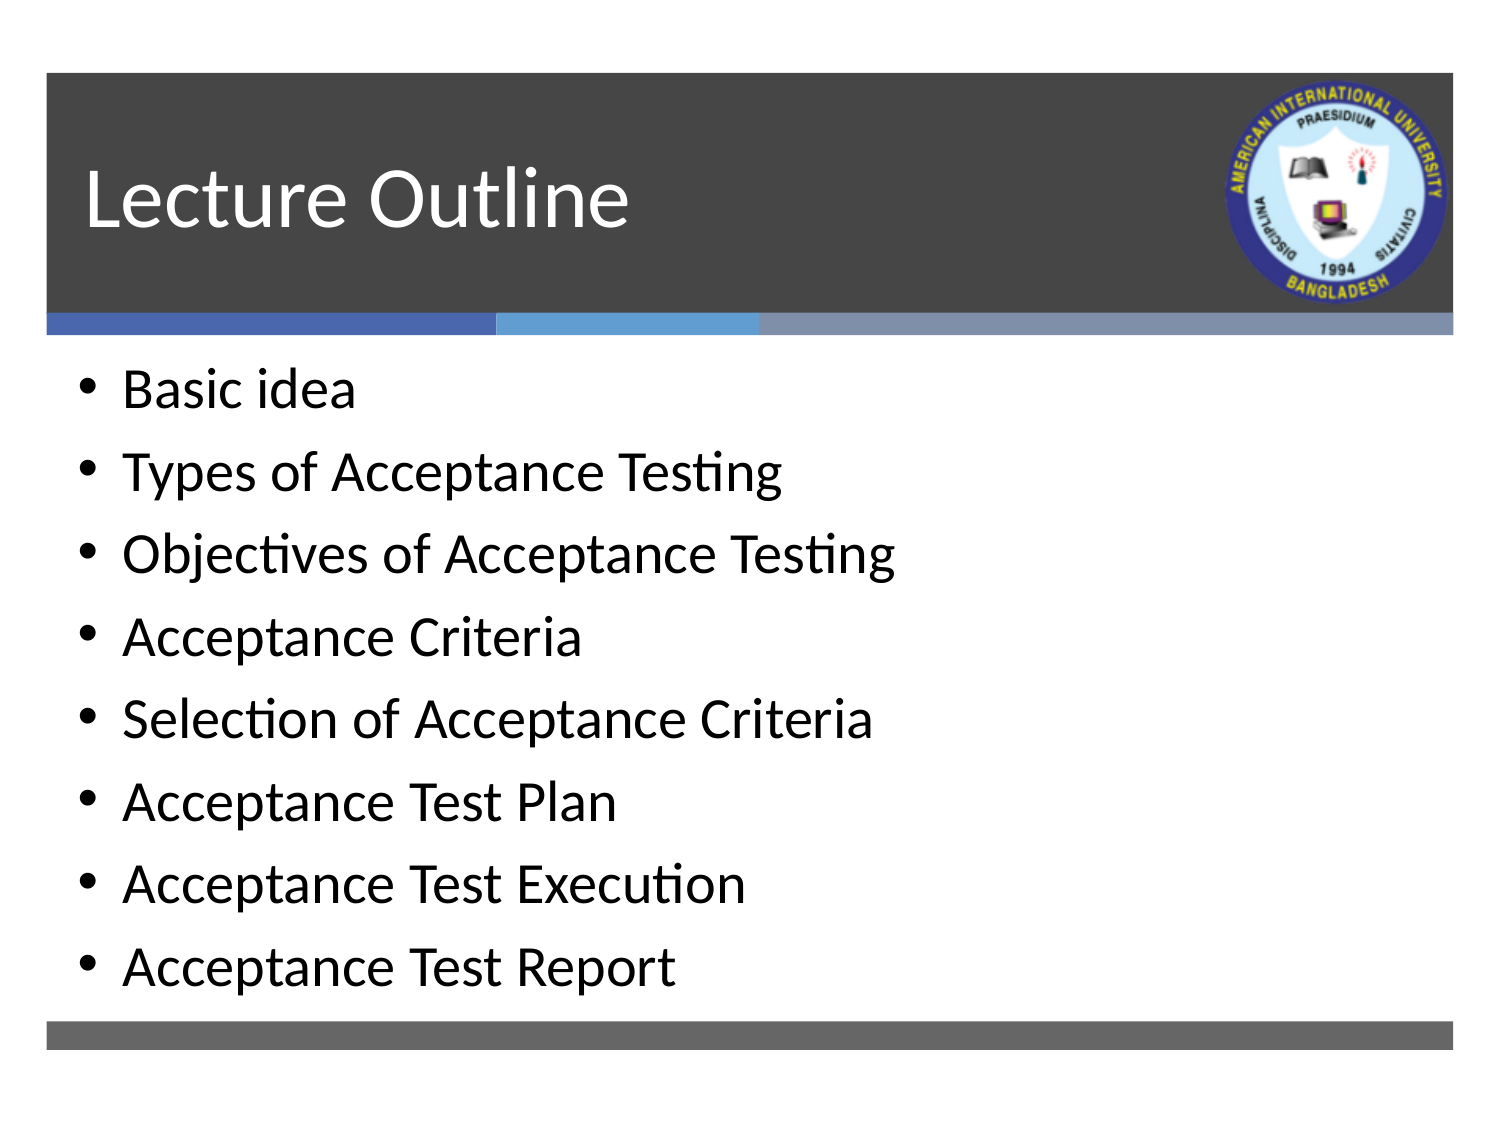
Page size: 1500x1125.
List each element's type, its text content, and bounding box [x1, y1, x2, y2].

subtitle Basic idea Types of Acceptance Testing Objectives of Acceptance Testing Acceptance Criteria Selection of Acceptance Criteria Acceptance Test Plan Acceptance Test Execution Acceptance Test Report [62, 342, 1452, 1029]
picture [1220, 75, 1454, 310]
title Lecture Outline [69, 73, 1351, 253]
